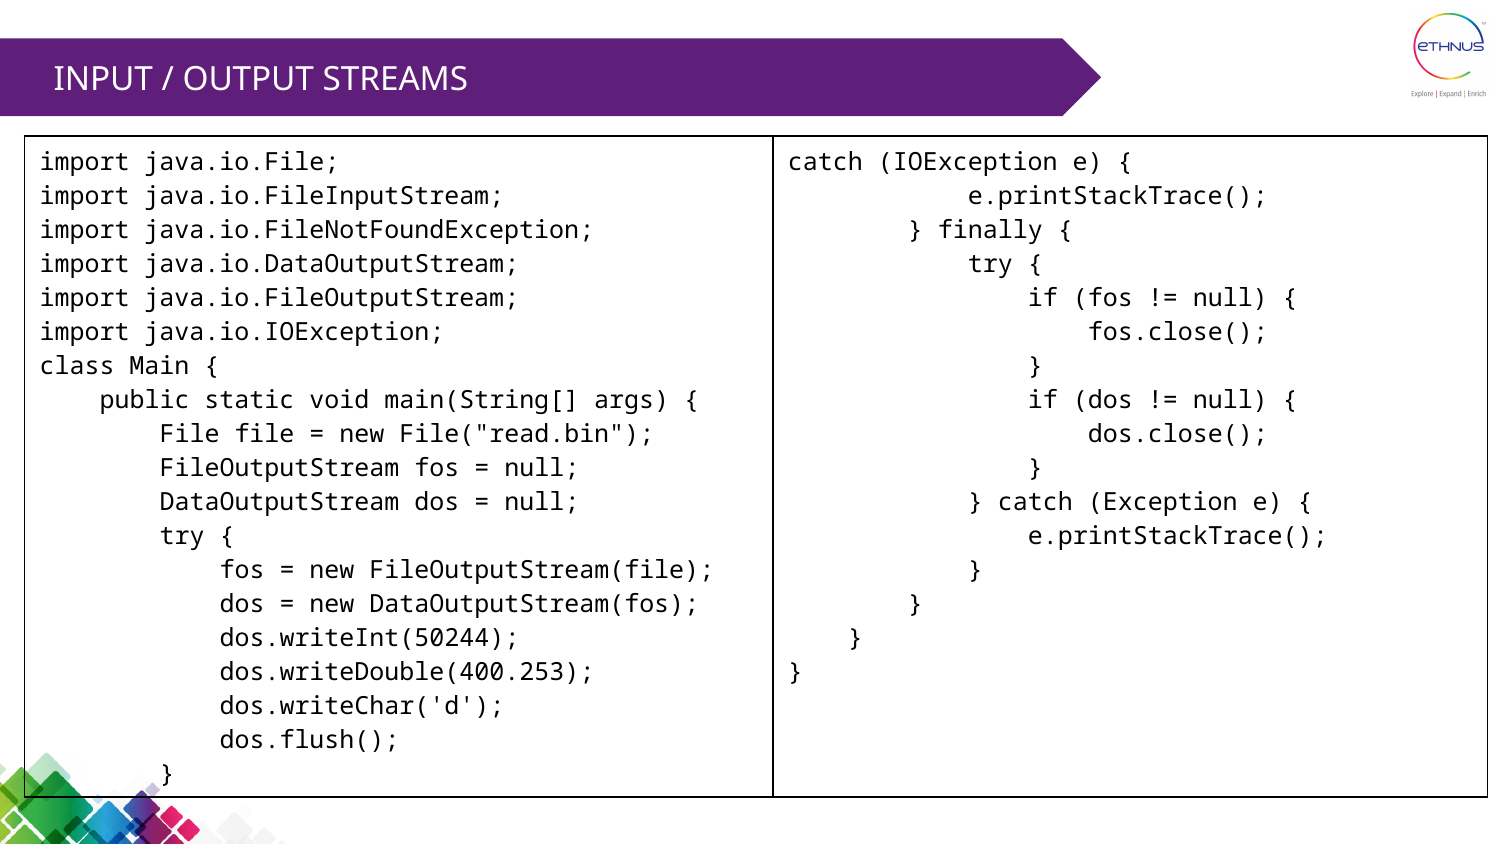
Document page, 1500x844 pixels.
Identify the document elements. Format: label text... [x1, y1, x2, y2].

table_header import java.io.File; import java.io.FileInputStream; import java.io.FileNotFoundException; import java.io.DataOutputStream; import java.io.FileOutputStream; import java.io.IOException; class Main { public static void main(String[] args) { File file = new File("read.bin"); FileOutputStream fos = null; DataOutputStream dos = null; try { fos = new FileOutputStream(file); dos = new DataOutputStream(fos); dos.writeInt(50244); dos.writeDouble(400.253); dos.writeChar('d'); dos.flush(); } [25, 137, 772, 796]
picture [0, 744, 413, 844]
text_box INPUT / OUTPUT STREAMS [53, 38, 518, 117]
table_header catch (IOException e) { e.printStackTrace(); } finally { try { if (fos != null) { fos.close(); } if (dos != null) { dos.close(); } } catch (Exception e) { e.printStackTrace(); } } } } [774, 137, 1487, 796]
picture [1411, 12, 1491, 99]
text_box [518, 38, 1102, 117]
text_box [0, 38, 53, 117]
